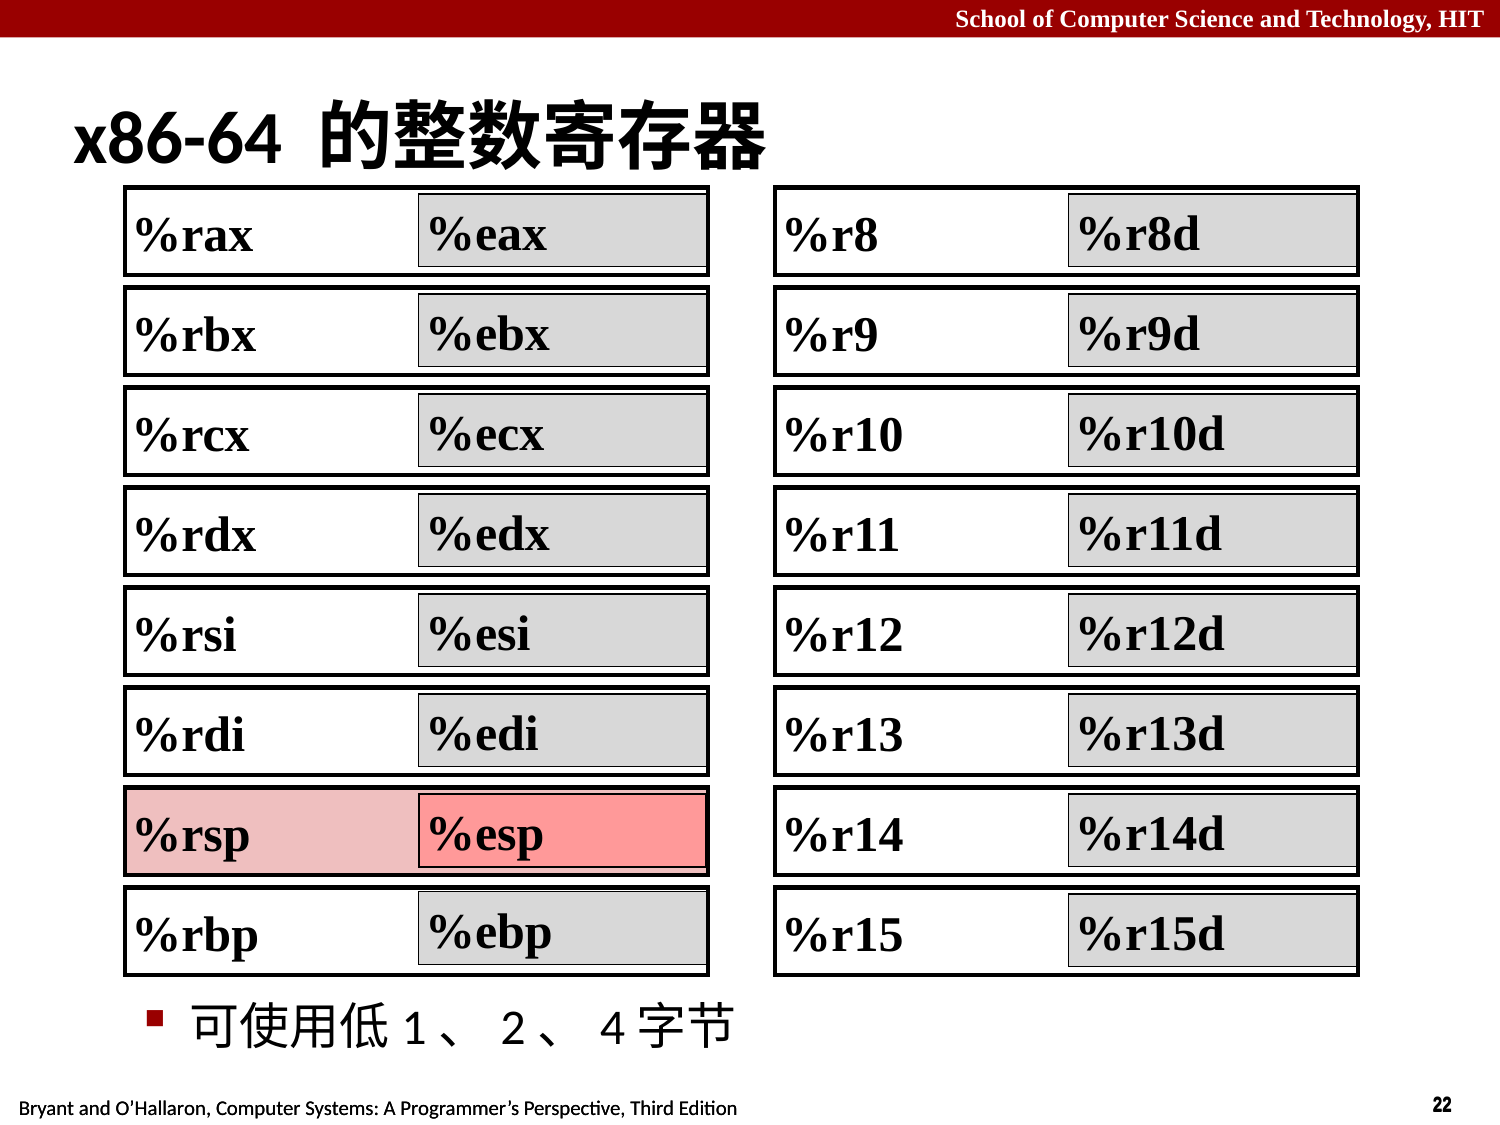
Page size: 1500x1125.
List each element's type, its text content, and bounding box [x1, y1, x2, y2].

text_box %r9 [774, 287, 1359, 375]
text_box %r12 [774, 587, 1359, 675]
text_box %rsi [124, 587, 709, 675]
text_box %rbp [124, 887, 709, 975]
text_box %r10 [774, 387, 1359, 475]
title x86-64 的整数寄存器 [58, 71, 1500, 197]
text_box %rbx [124, 287, 709, 375]
text_box %r15 [774, 887, 1359, 975]
text_box %r8 [774, 187, 1359, 275]
text_box %r11 [774, 487, 1359, 575]
text_box %rsp [124, 787, 709, 875]
text_box %r13 [774, 687, 1359, 775]
text_box %r14 [774, 787, 1359, 875]
text_box %rdi [124, 687, 709, 775]
text_box %rdx [124, 487, 709, 575]
text_box %rcx [124, 387, 709, 475]
text_box %rax [124, 187, 709, 275]
list 可使用低1、2、4字节 [51, 987, 1255, 1051]
text_box %esp [418, 793, 707, 867]
